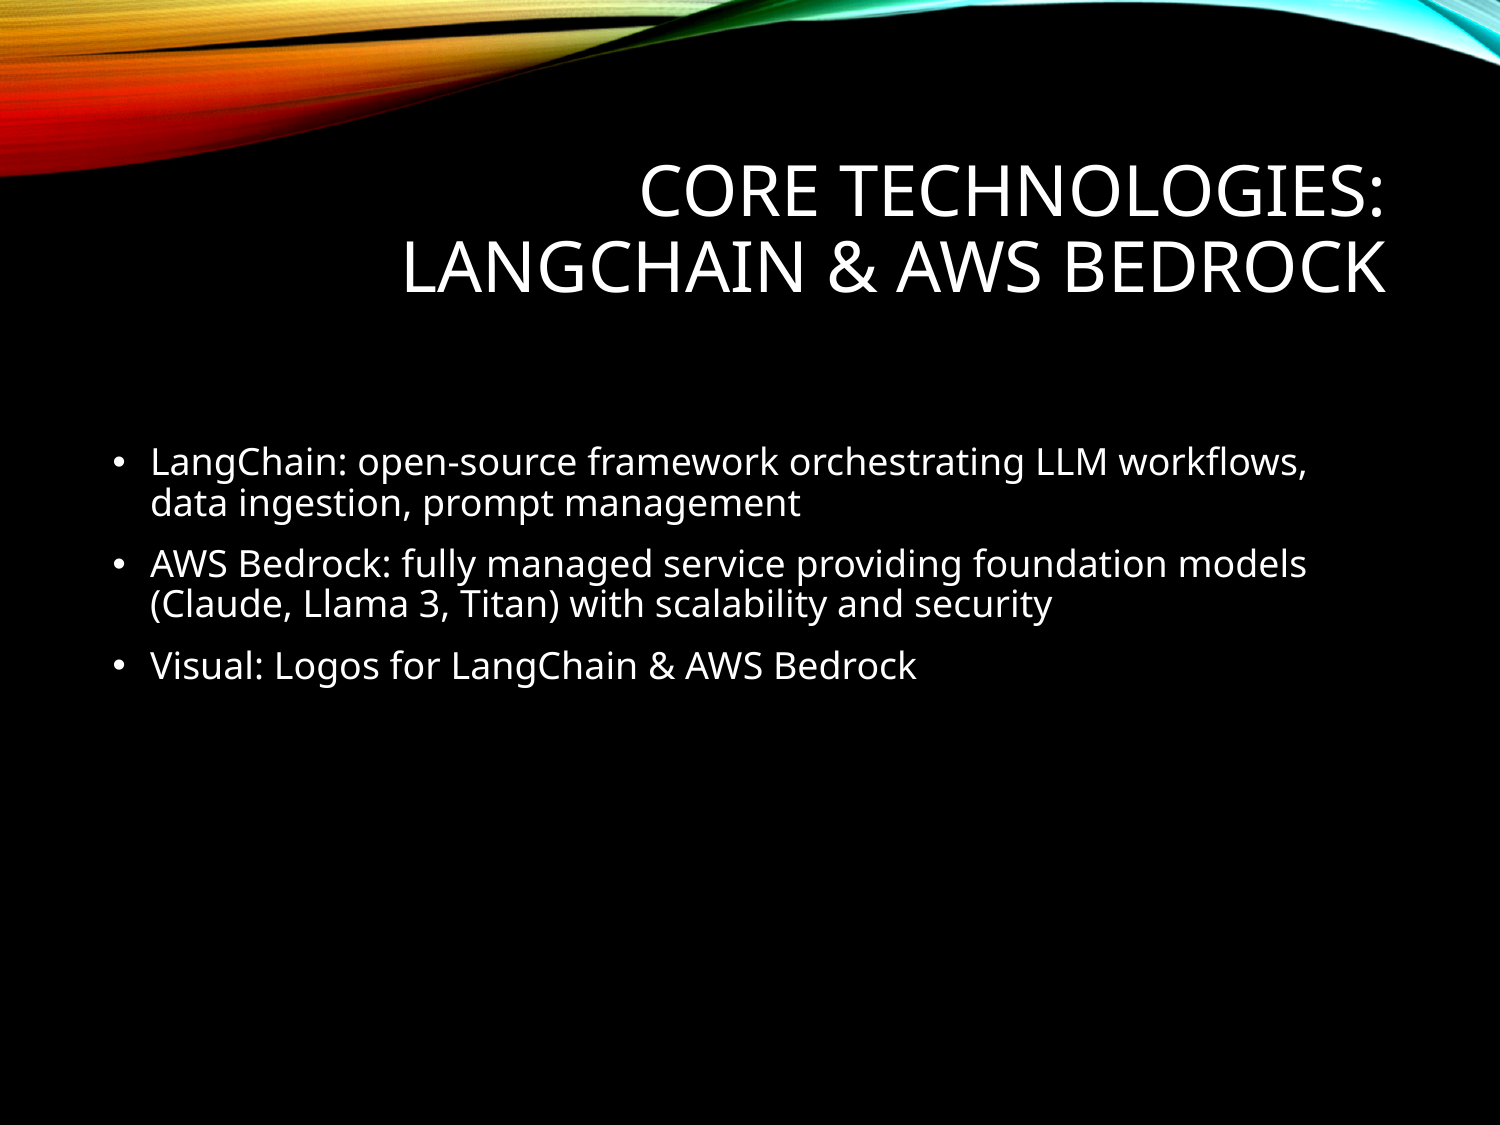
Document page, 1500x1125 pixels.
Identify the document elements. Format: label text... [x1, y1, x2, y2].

title Core Technologies: LangChain & AWS Bedrock [356, 125, 1403, 338]
list LangChain: open-source framework orchestrating LLM workflows, data ingestion, prompt management AWS Bedrock: fully managed service providing foundation models (Claude, Llama 3, Titan) with scalability and security Visual: Logos for LangChain & AWS Bedrock [97, 360, 1403, 1028]
picture [0, 0, 1500, 178]
